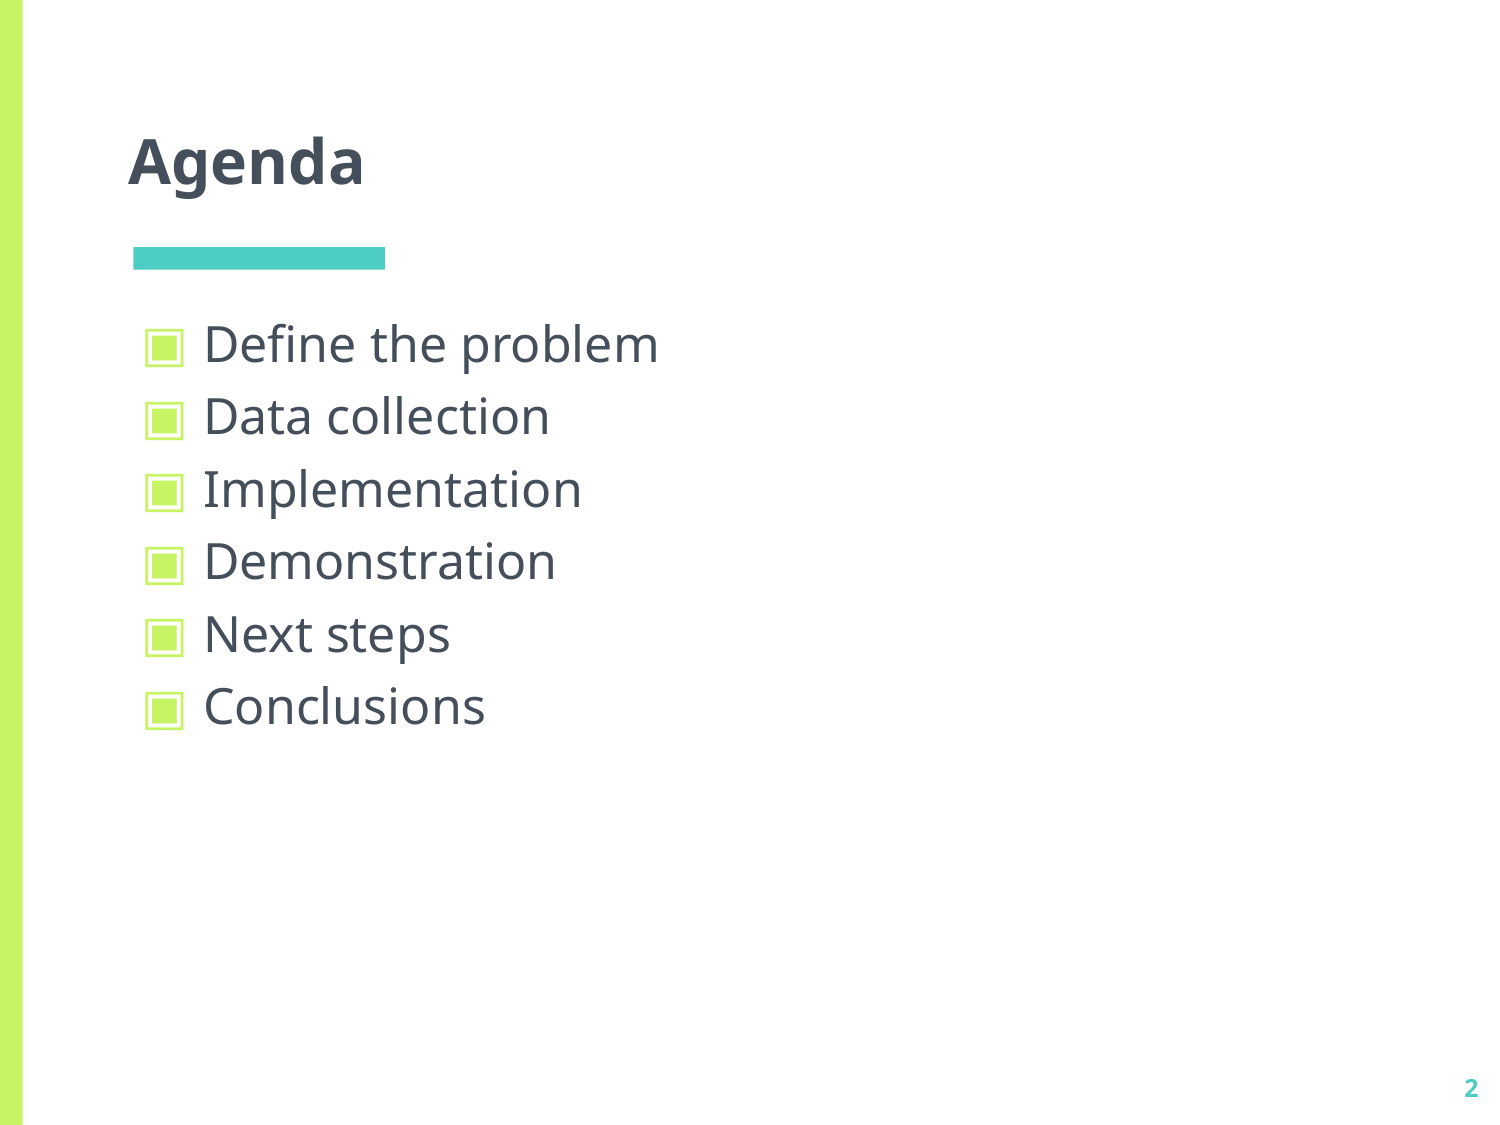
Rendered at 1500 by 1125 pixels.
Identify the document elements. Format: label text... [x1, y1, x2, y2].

list Define the problem Data collection Implementation Demonstration Next steps Conclusions [113, 297, 1387, 1021]
slide_number 2 [1403, 1057, 1494, 1125]
title Agenda [113, 0, 1387, 212]
